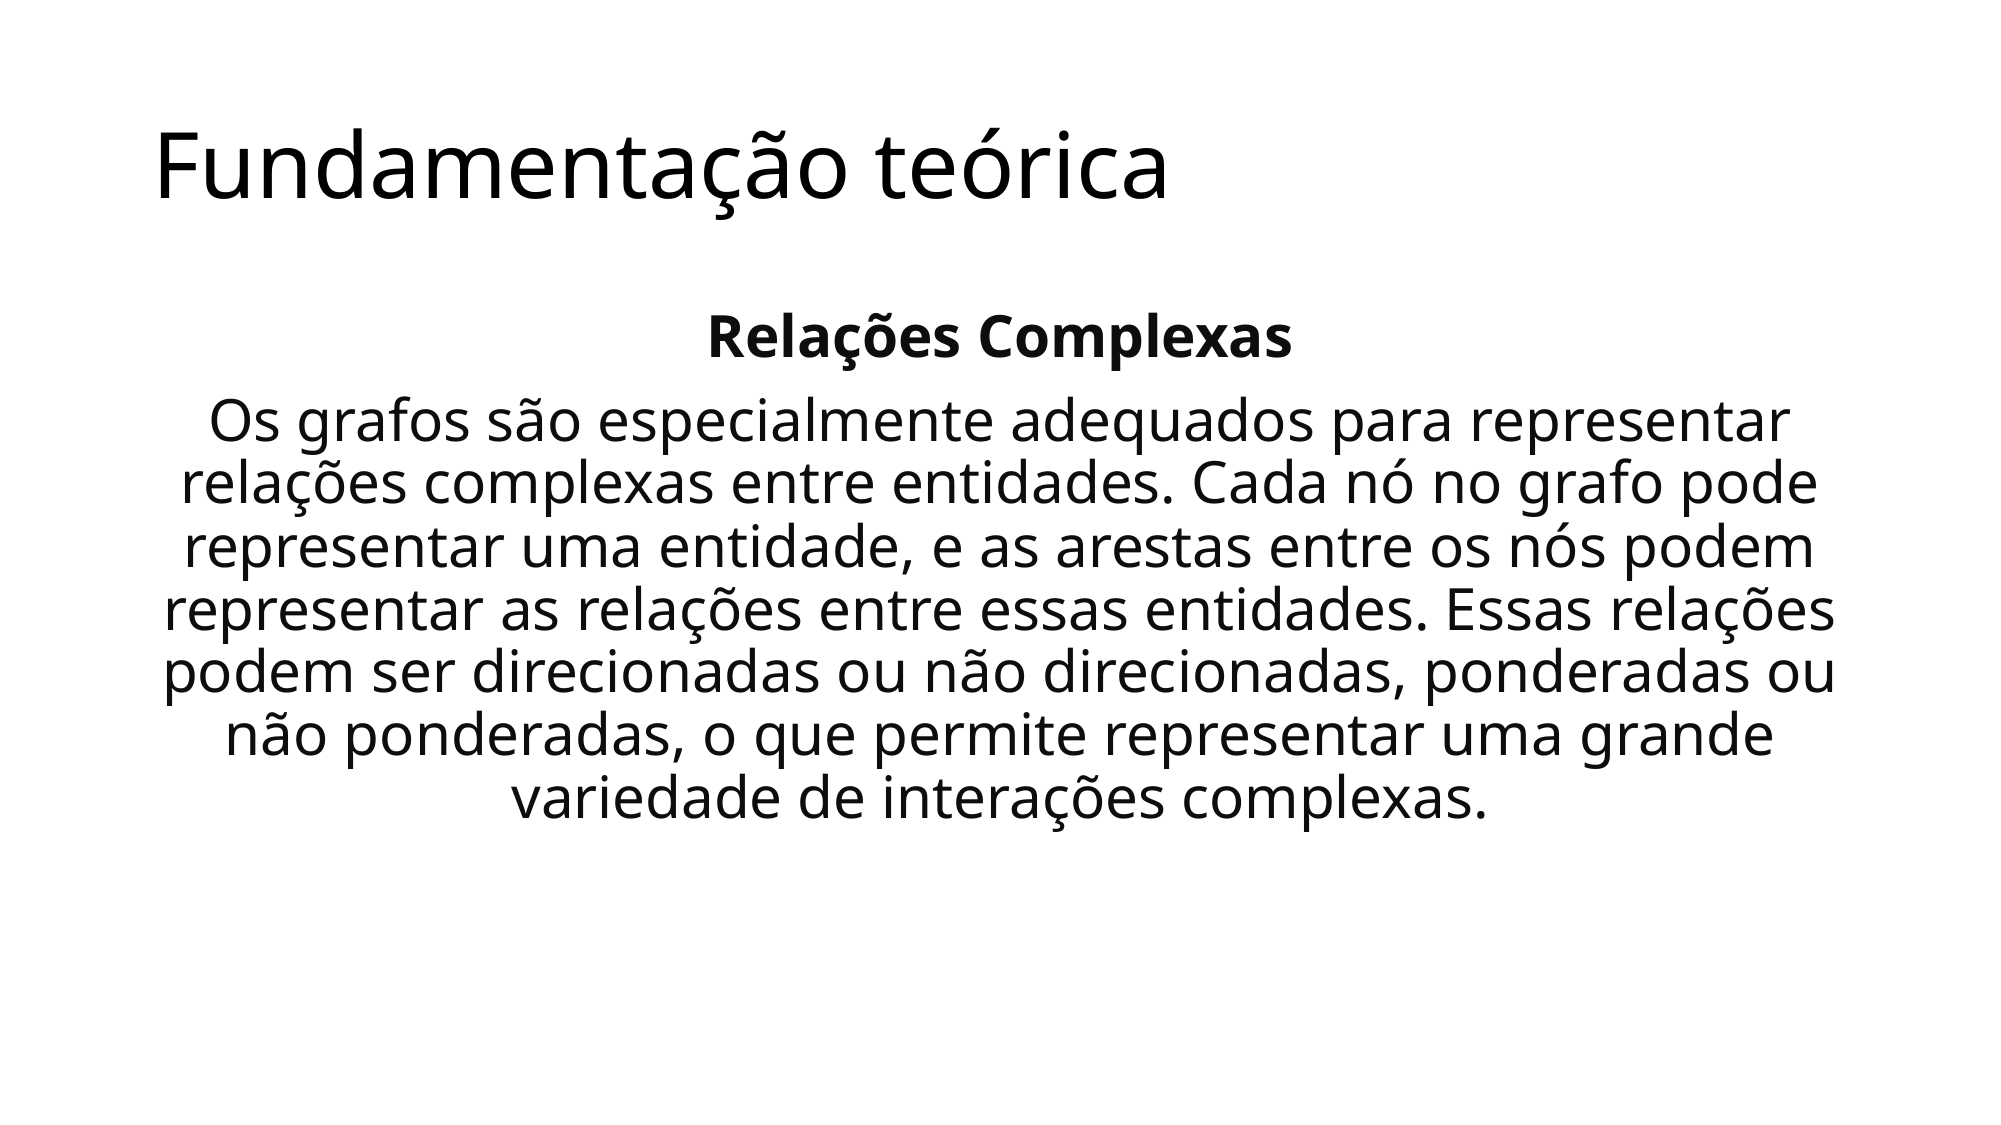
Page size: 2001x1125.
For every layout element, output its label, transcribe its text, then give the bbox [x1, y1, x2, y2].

title Fundamentação teórica [137, 59, 1863, 278]
list Relações Complexas Os grafos são especialmente adequados para representar relações complexas entre entidades. Cada nó no grafo pode representar uma entidade, e as arestas entre os nós podem representar as relações entre essas entidades. Essas relações podem ser direcionadas ou não direcionadas, ponderadas ou não ponderadas, o que permite representar uma grande variedade de interações complexas. [137, 299, 1863, 1014]
